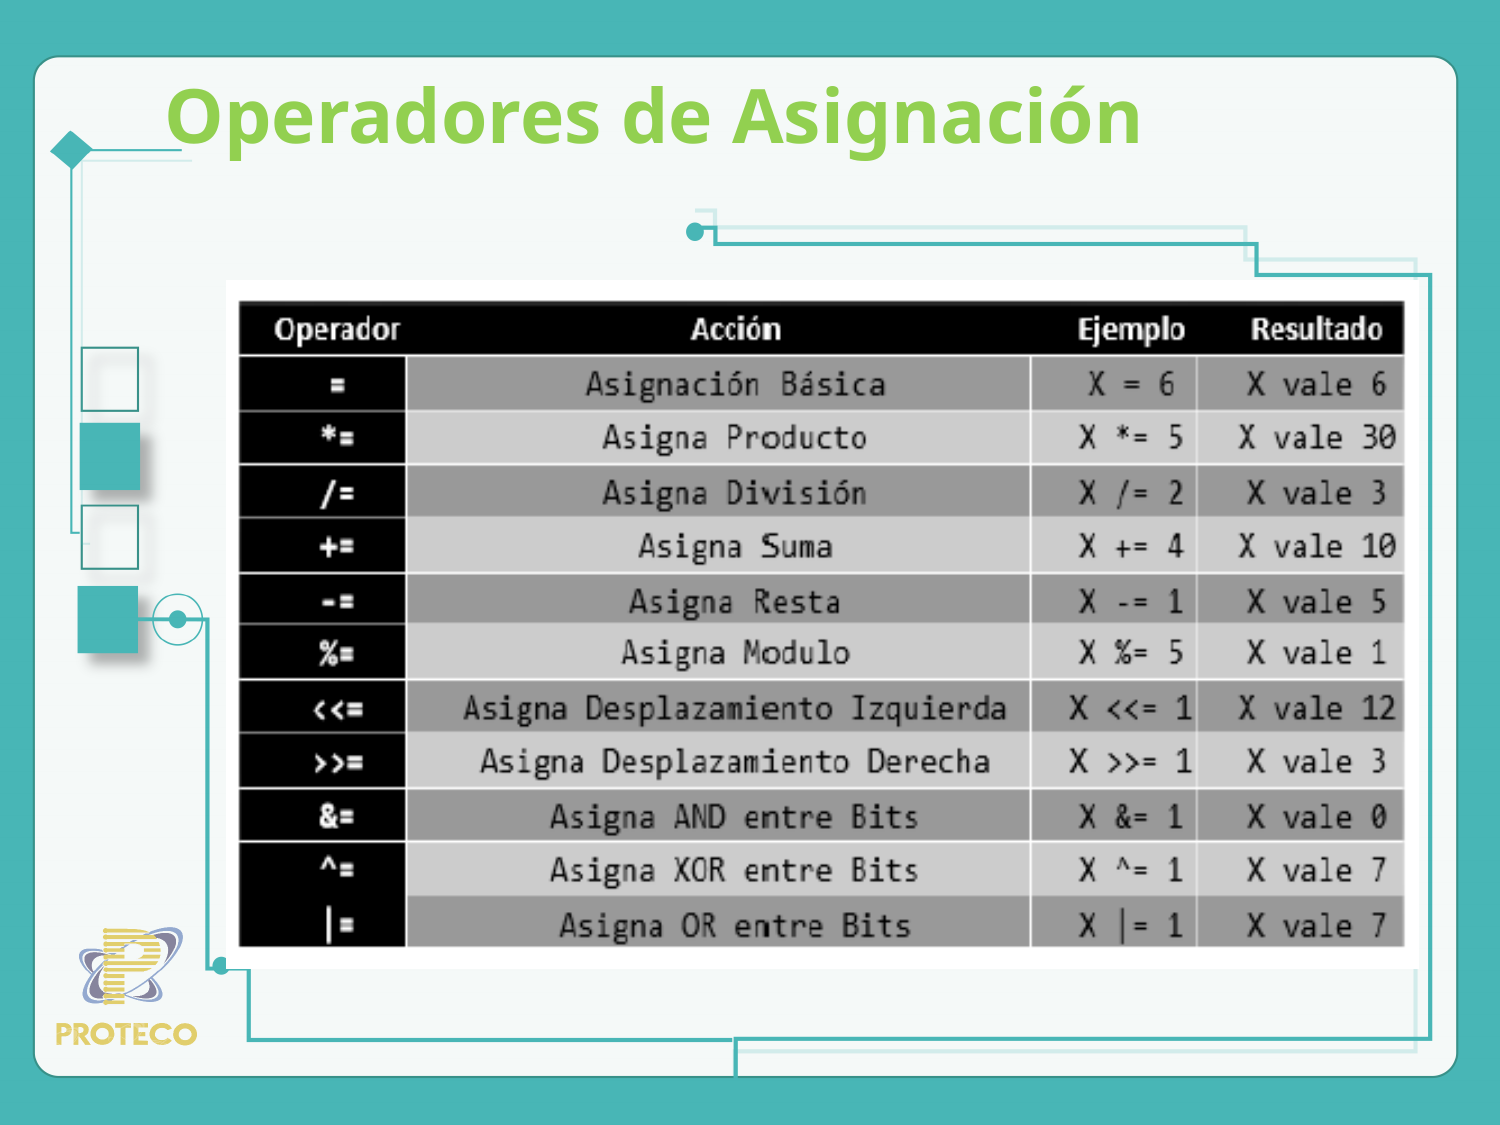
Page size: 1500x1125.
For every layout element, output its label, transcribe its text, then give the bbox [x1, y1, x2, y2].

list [226, 280, 1420, 969]
picture [0, 0, 1500, 1125]
title Operadores de Asignación [150, 71, 1253, 186]
